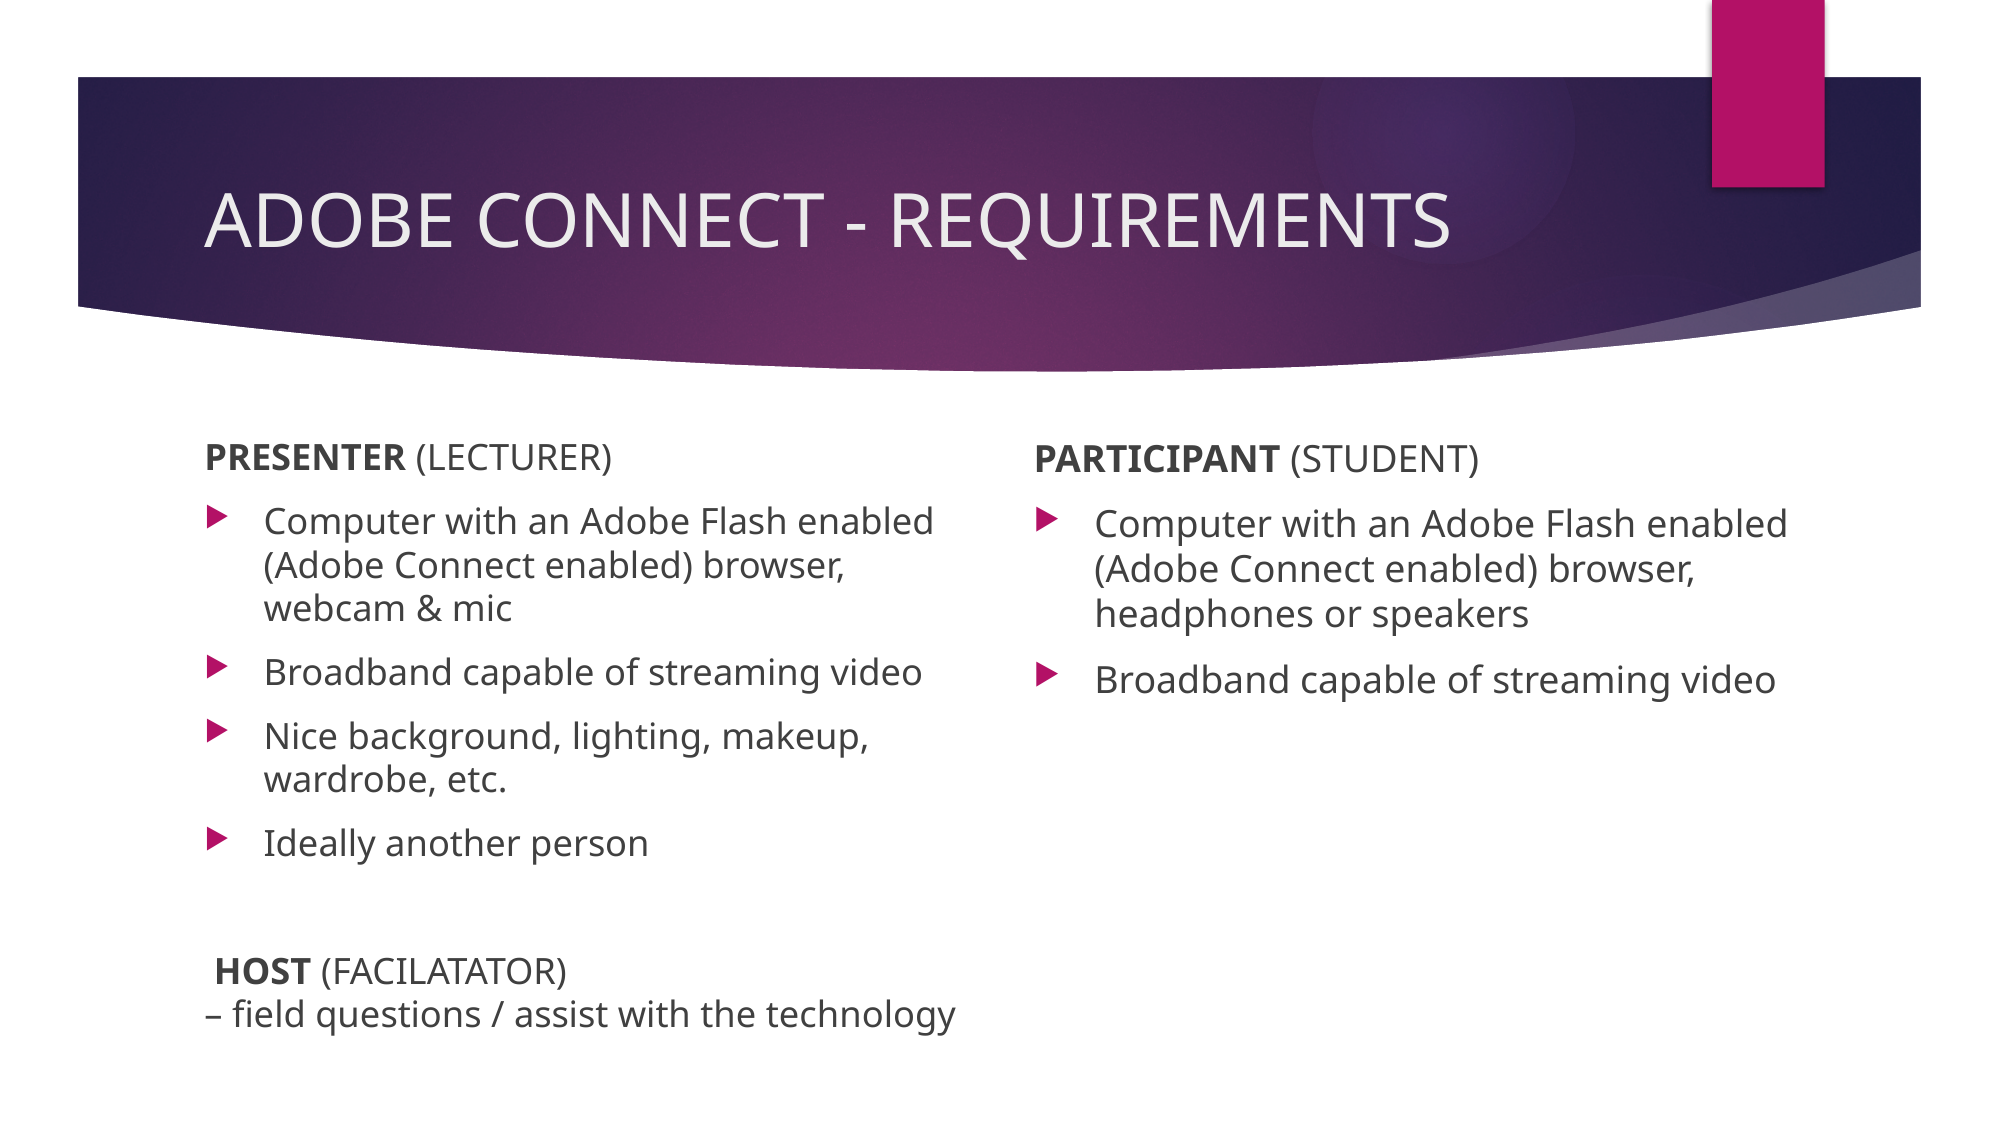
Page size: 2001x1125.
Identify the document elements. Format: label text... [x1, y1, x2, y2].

list PRESENTER (LECTURER) Computer with an Adobe Flash enabled (Adobe Connect enabled) browser, webcam & mic Broadband capable of streaming video Nice background, lighting, makeup, wardrobe, etc. Ideally another person HOST (FACILATATOR) – field questions / assist with the technology [189, 427, 981, 1078]
list PARTICIPANT (STUDENT) Computer with an Adobe Flash enabled (Adobe Connect enabled) browser, headphones or speakers Broadband capable of streaming video [1018, 427, 1810, 988]
title ADOBE CONNECT - REQUIREMENTS [189, 159, 1627, 276]
